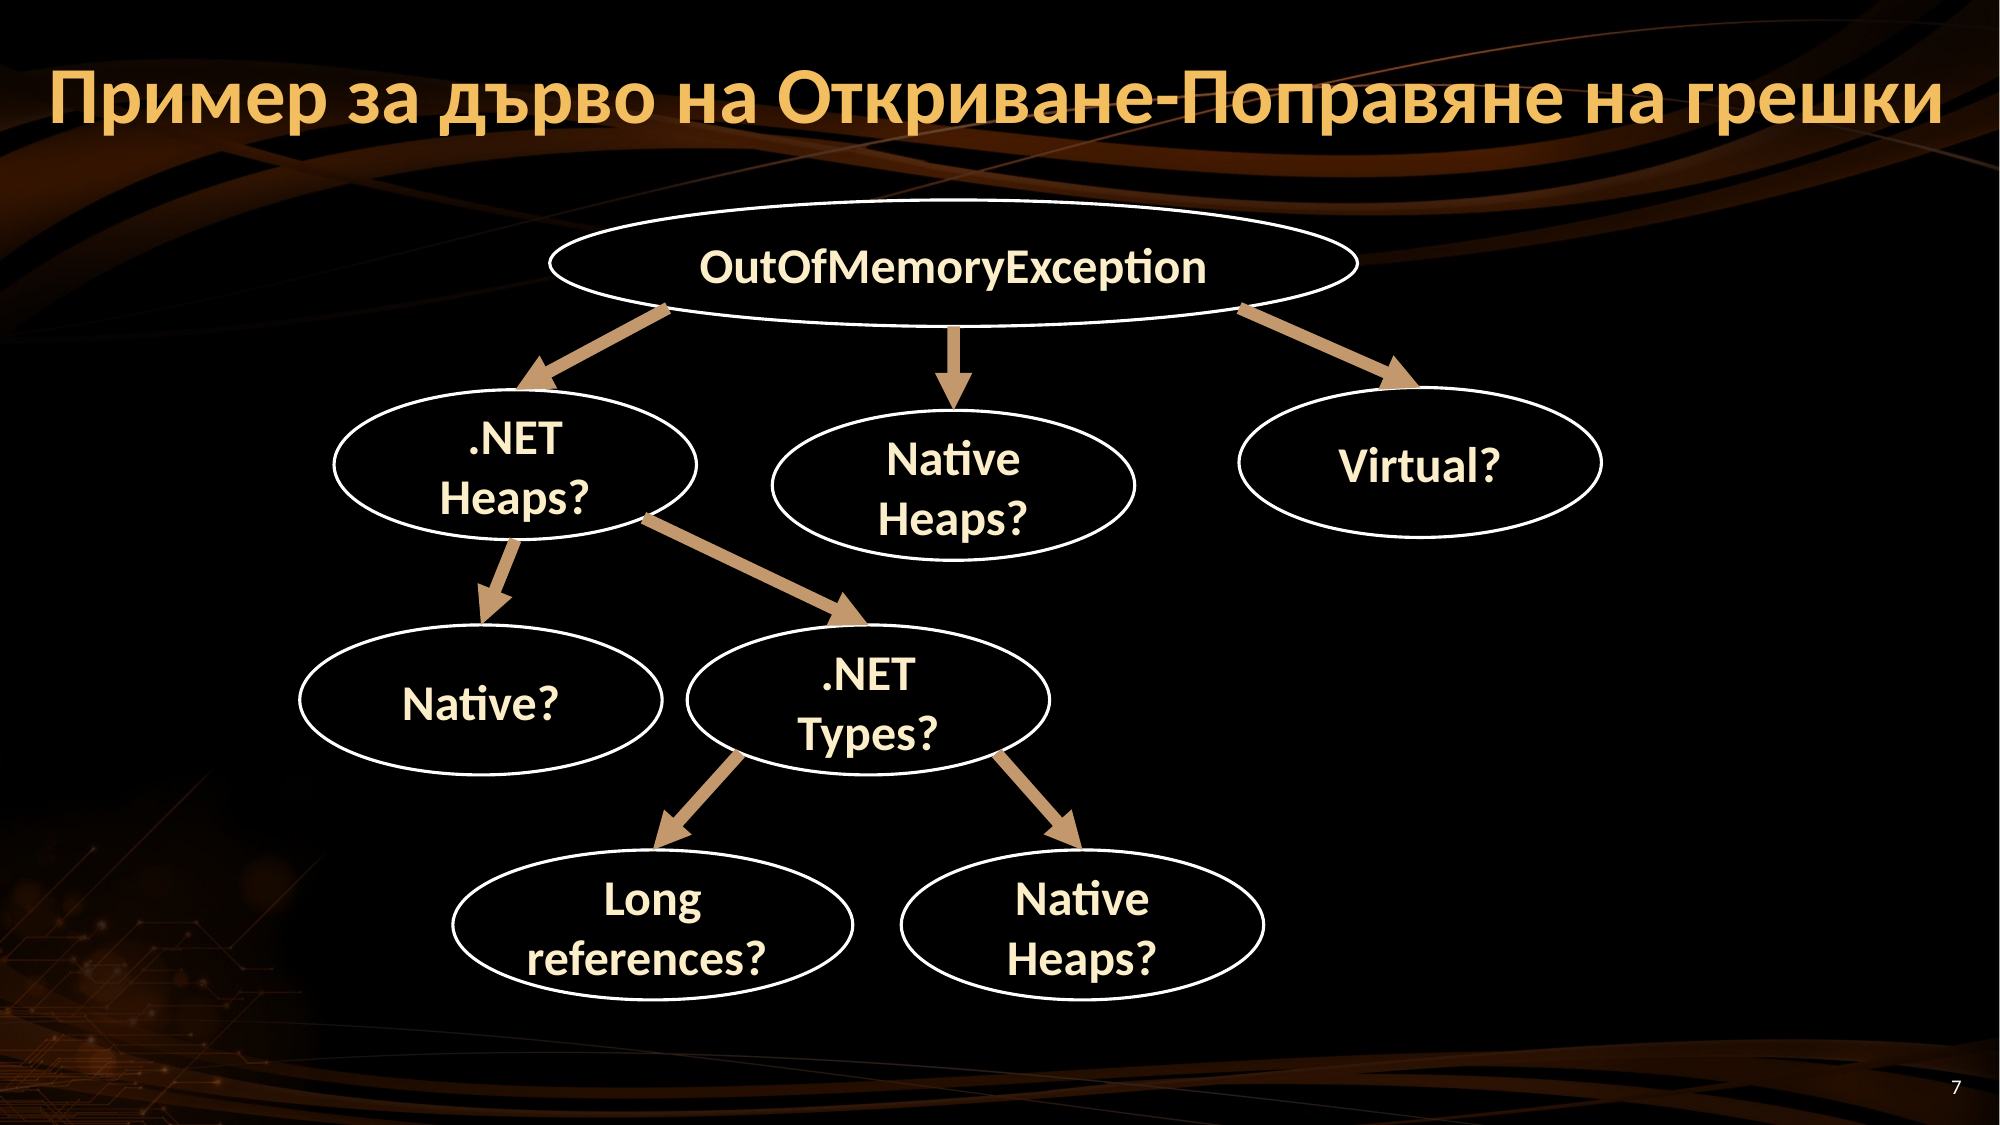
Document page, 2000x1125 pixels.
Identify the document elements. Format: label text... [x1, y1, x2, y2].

picture [0, 0, 2000, 1125]
text_box OutOfMemoryException [548, 198, 1360, 329]
text_box .NET Types? [685, 623, 1052, 777]
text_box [1239, 307, 1421, 388]
text_box Native Heaps? [899, 848, 1266, 1002]
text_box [480, 539, 516, 625]
slide_number 7 [1897, 1070, 1968, 1103]
text_box Native? [298, 623, 664, 777]
text_box Virtual? [1237, 385, 1604, 540]
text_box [643, 517, 869, 625]
title Пример за дърво на Откриване-Поправяне на грешки [30, 6, 1968, 189]
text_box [652, 752, 741, 850]
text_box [996, 752, 1083, 850]
text_box Native Heaps? [770, 408, 1137, 562]
text_box Long references? [451, 848, 855, 1002]
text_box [515, 307, 668, 390]
text_box .NET Heaps? [332, 388, 699, 542]
